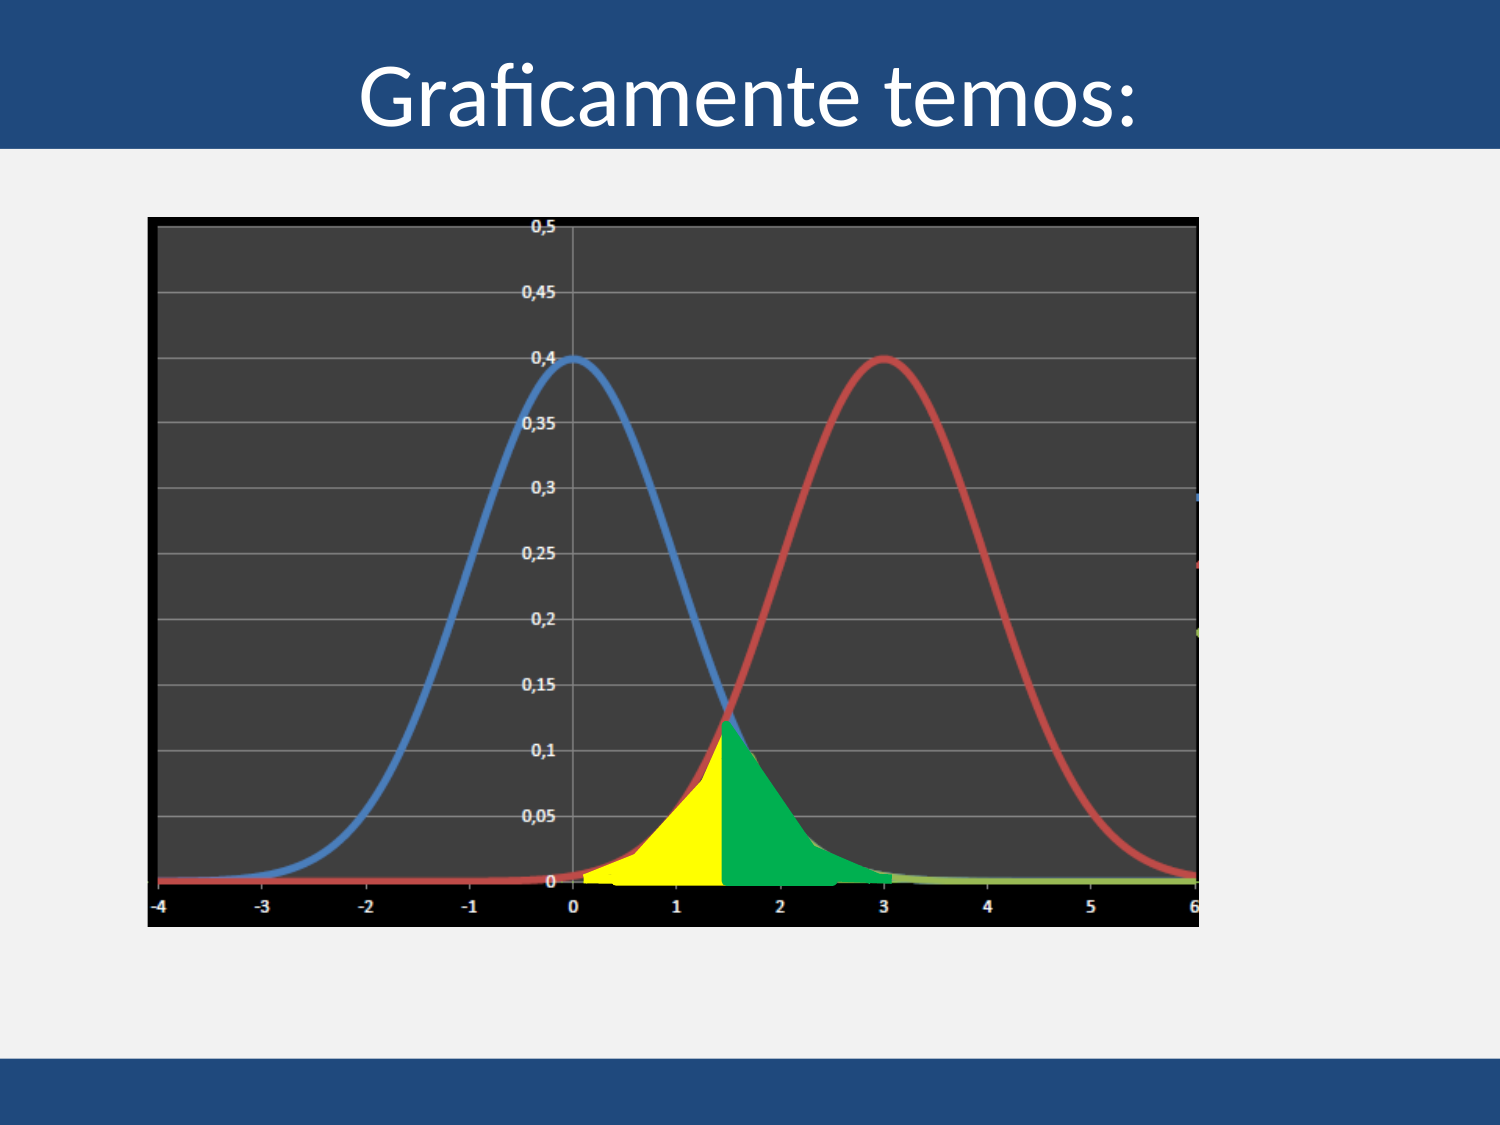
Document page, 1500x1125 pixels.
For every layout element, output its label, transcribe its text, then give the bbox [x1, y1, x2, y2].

title Graficamente temos: [75, 0, 1425, 183]
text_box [147, 217, 1200, 928]
